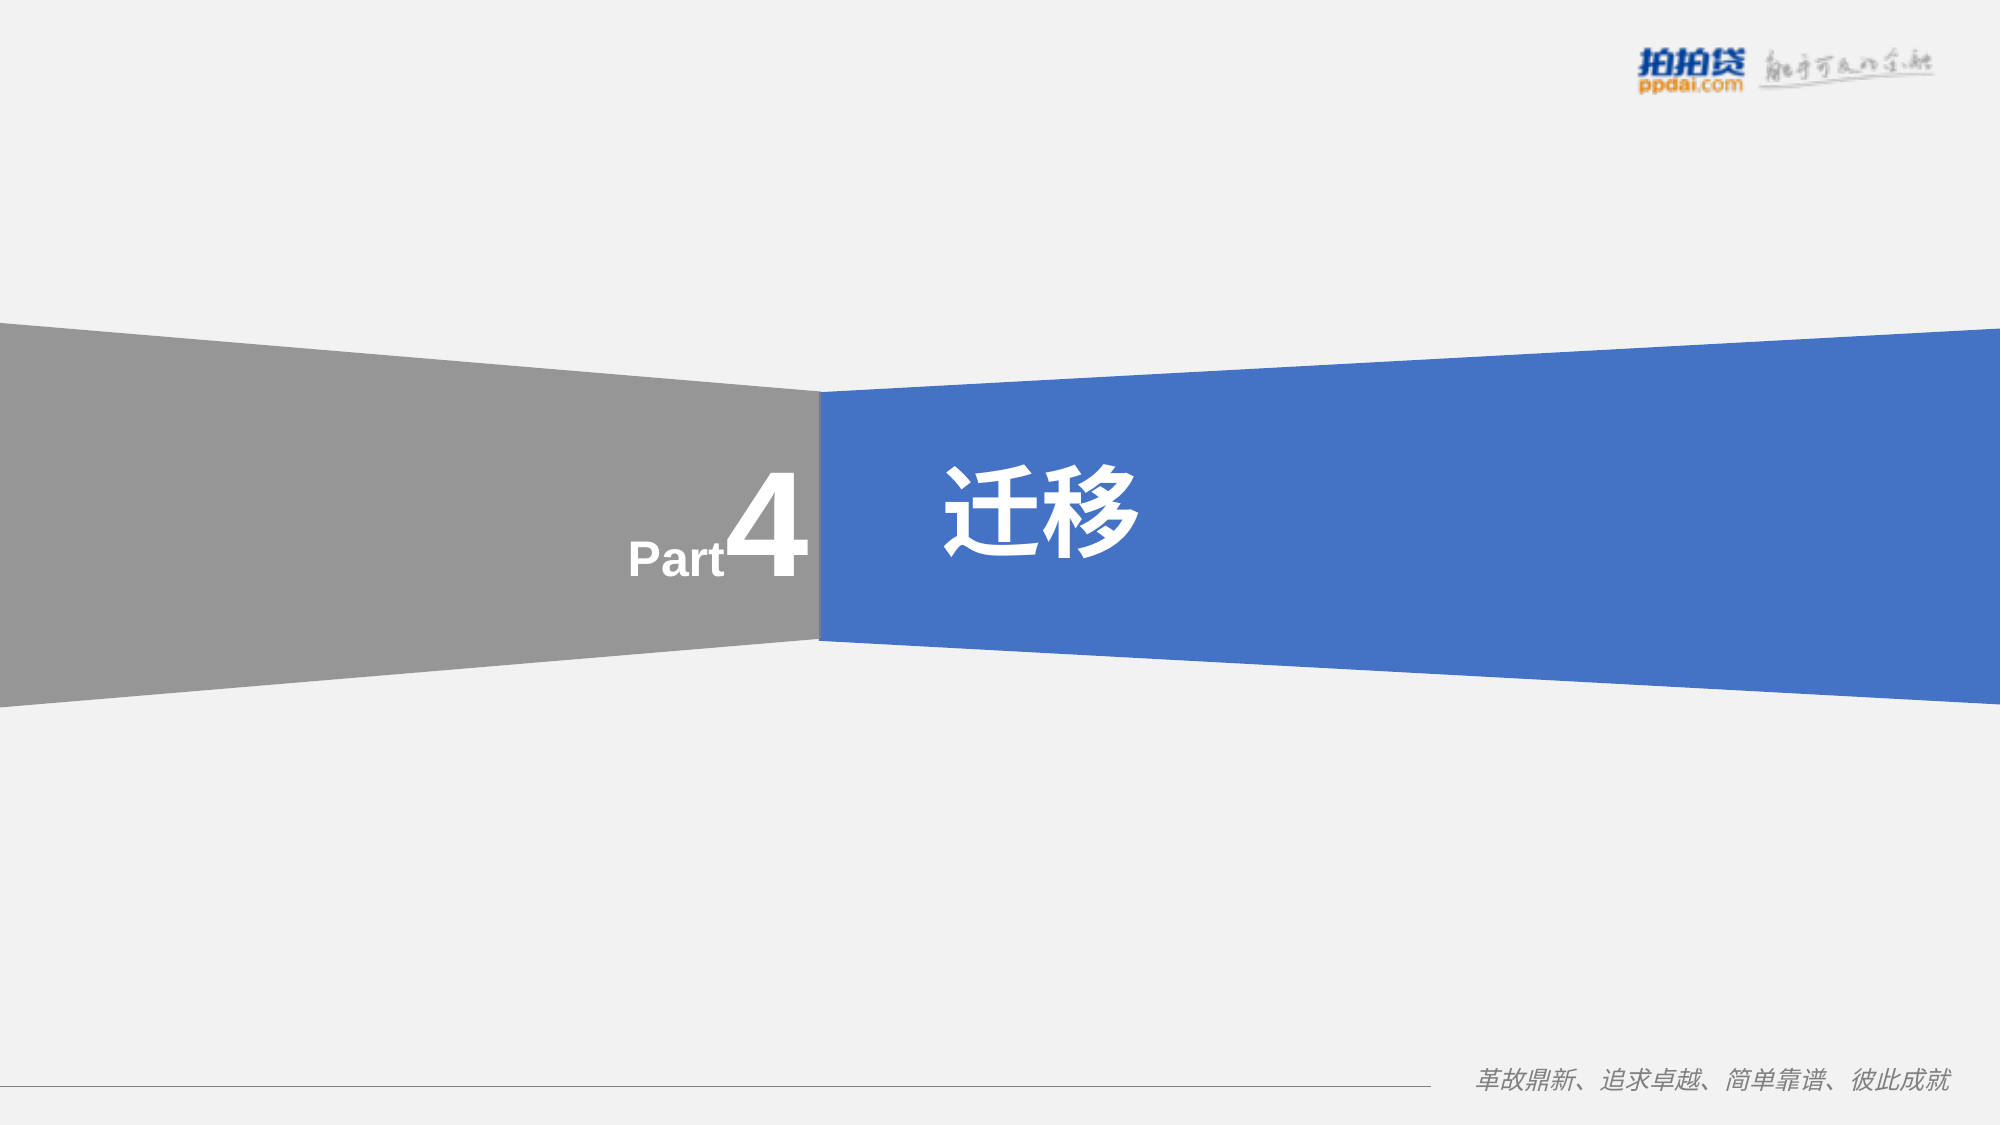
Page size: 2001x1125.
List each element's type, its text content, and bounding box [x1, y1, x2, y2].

picture [1626, 0, 1947, 158]
text_box [0, 321, 823, 709]
text_box 革故鼎新、追求卓越、简单靠谱、彼此成就 [1245, 1057, 1965, 1103]
text_box 迁移 [925, 441, 1157, 577]
text_box Part4 [612, 419, 824, 615]
text_box [817, 327, 2000, 706]
